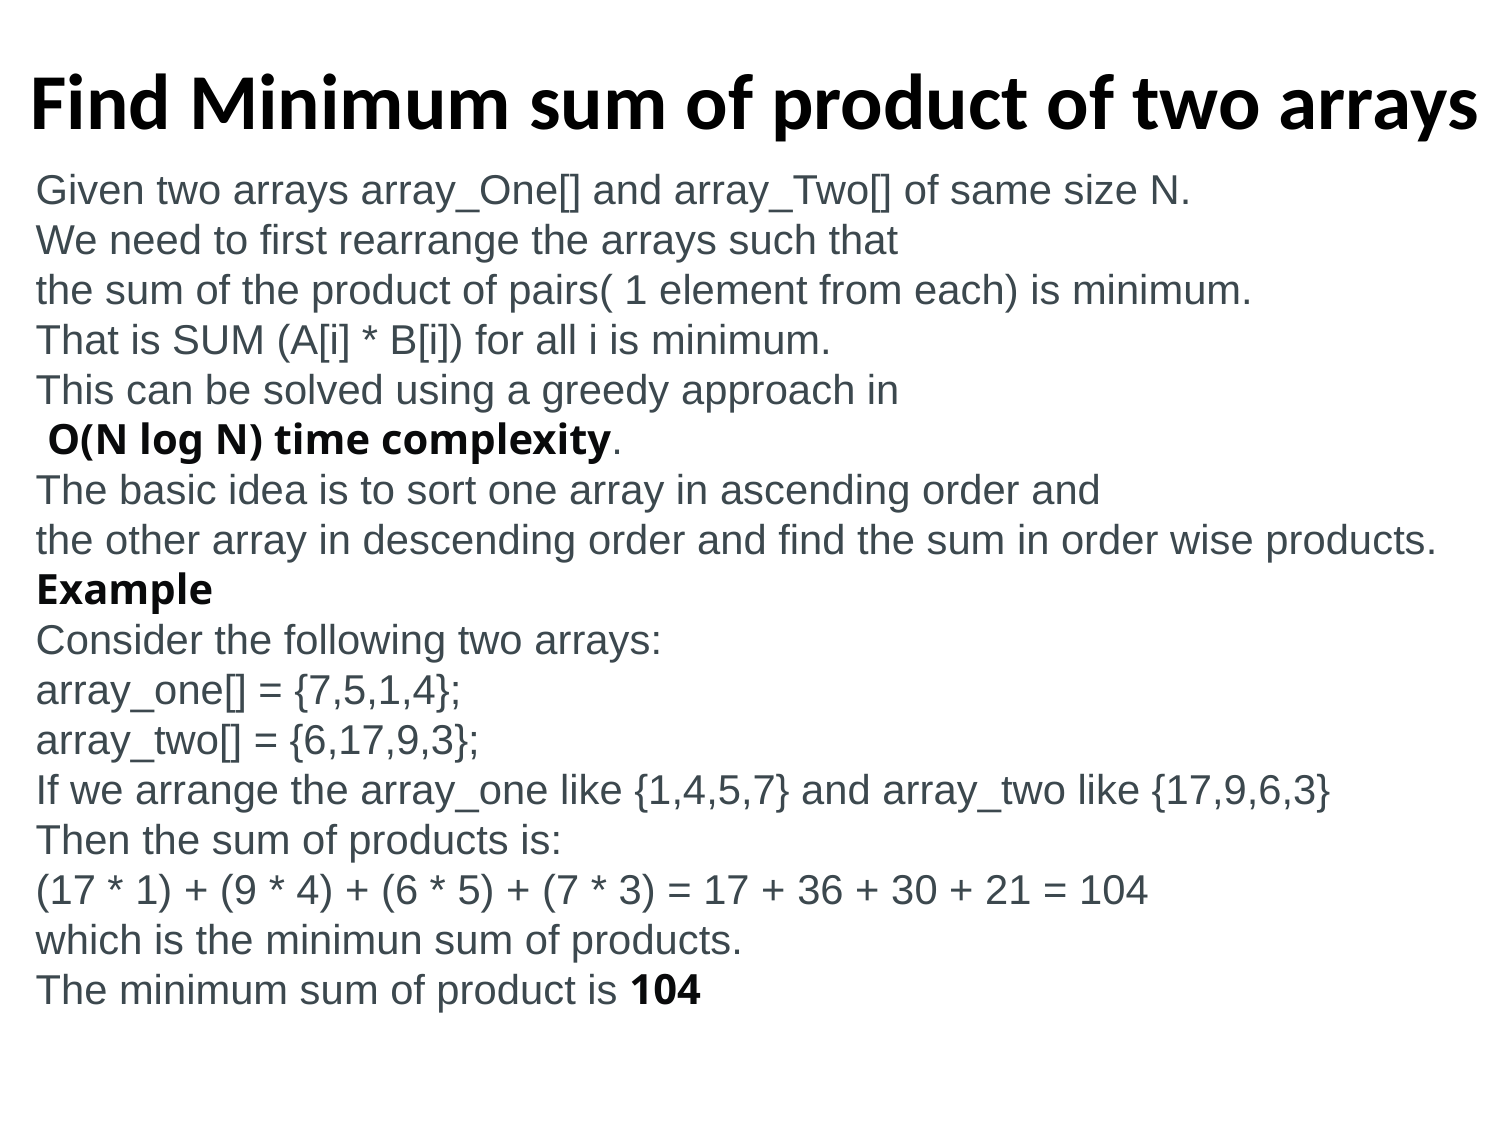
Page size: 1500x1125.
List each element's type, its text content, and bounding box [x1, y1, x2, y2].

text_box Find Minimum sum of product of two arrays [15, 42, 1495, 153]
text_box Given two arrays array_One[] and array_Two[] of same size N. We need to first rearrange the arrays such that the sum of the product of pairs( 1 element from each) is minimum. That is SUM (A[i] * B[i]) for all i is minimum. This can be solved using a greedy approach in O(N log N) time complexity. The basic idea is to sort one array in ascending order and the other array in descending order and find the sum in order wise products. Example Consider the following two arrays: array_one[] = {7,5,1,4}; array_two[] = {6,17,9,3}; If we arrange the array_one like {1,4,5,7} and array_two like {17,9,6,3} Then the sum of products is: (17 * 1) + (9 * 4) + (6 * 5) + (7 * 3) = 17 + 36 + 30 + 21 = 104 which is the minimun sum of products. The minimum sum of product is 104 [35, 162, 1439, 1114]
